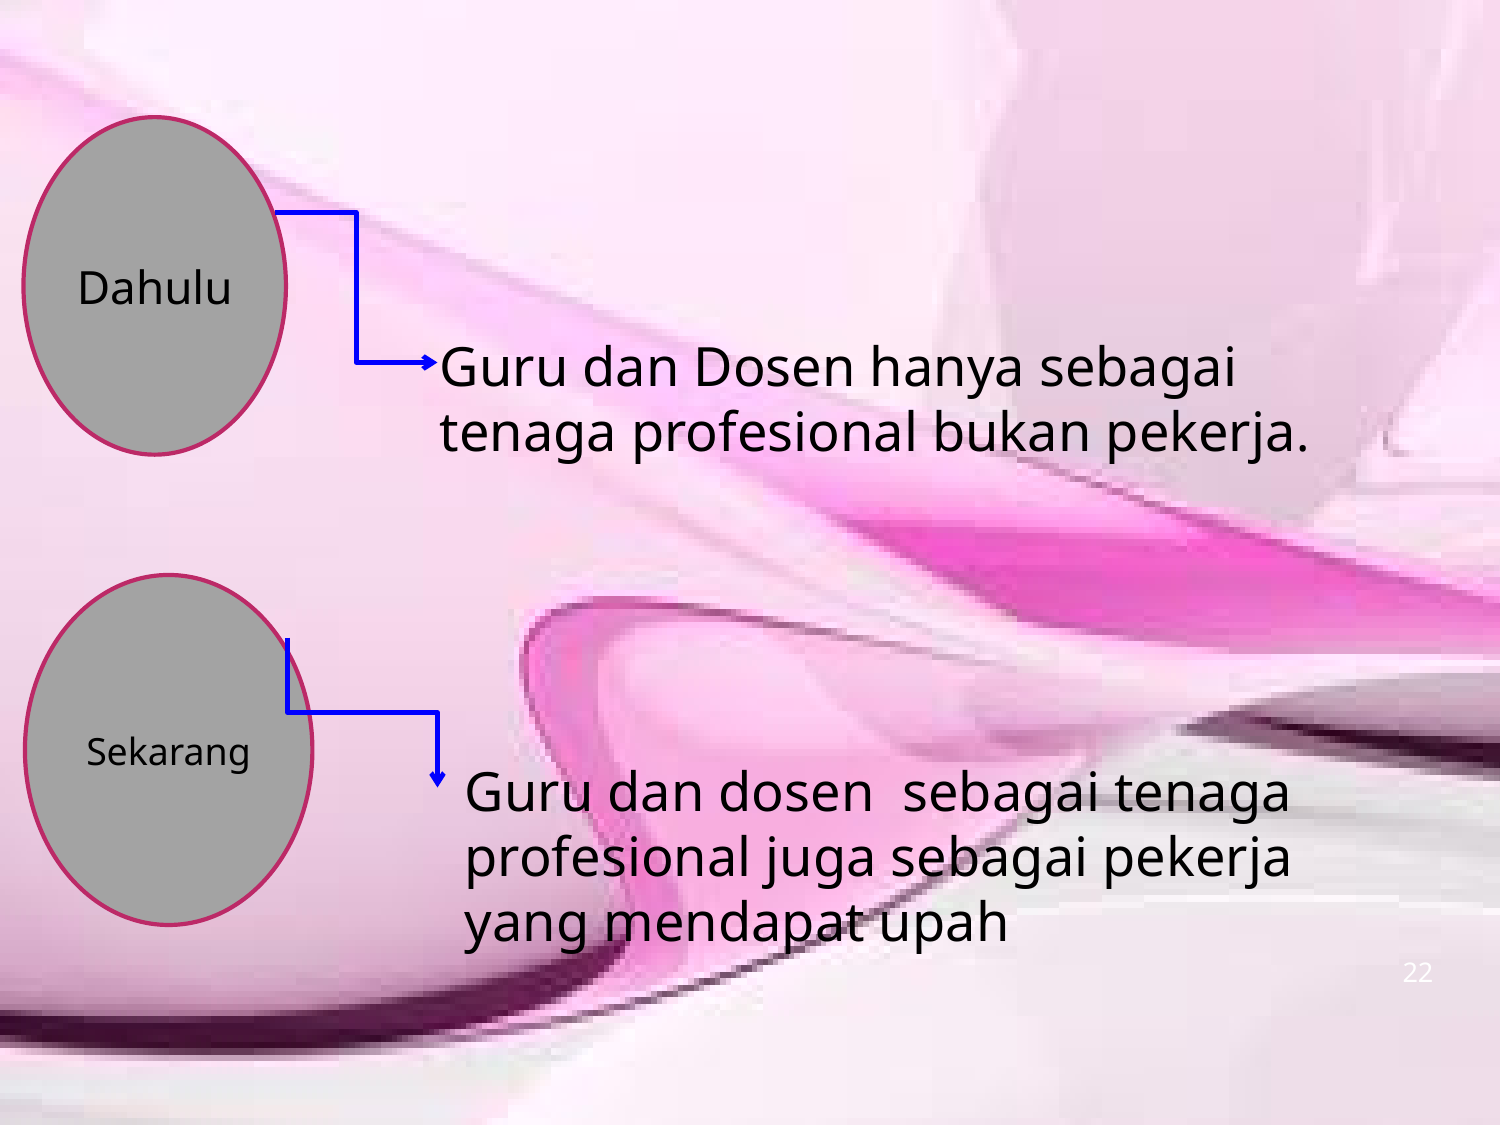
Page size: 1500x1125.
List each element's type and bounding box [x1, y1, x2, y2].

picture [0, 0, 1500, 1125]
text_box [274, 212, 438, 363]
text_box [287, 637, 438, 788]
